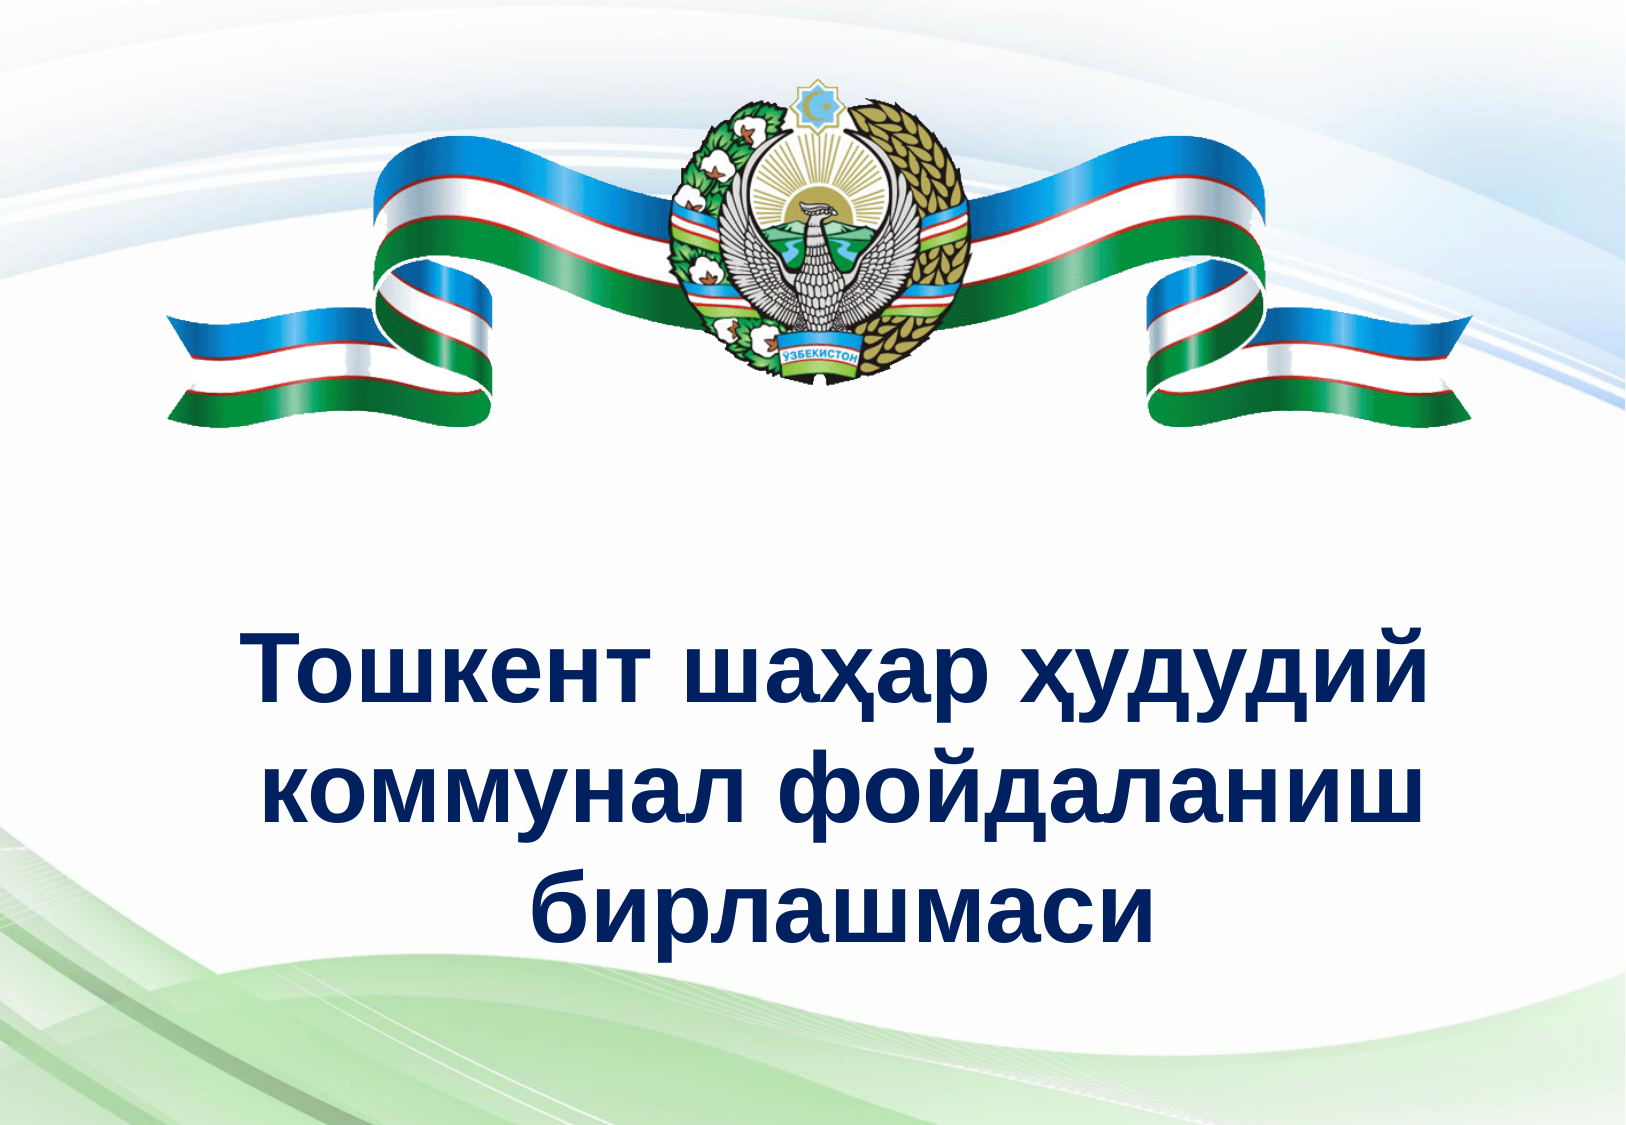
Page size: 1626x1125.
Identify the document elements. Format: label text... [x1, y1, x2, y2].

list Тошкент шаҳар ҳудудий коммунал фойдаланиш бирлашмаси [85, 515, 1545, 1006]
picture [0, 0, 1626, 1125]
